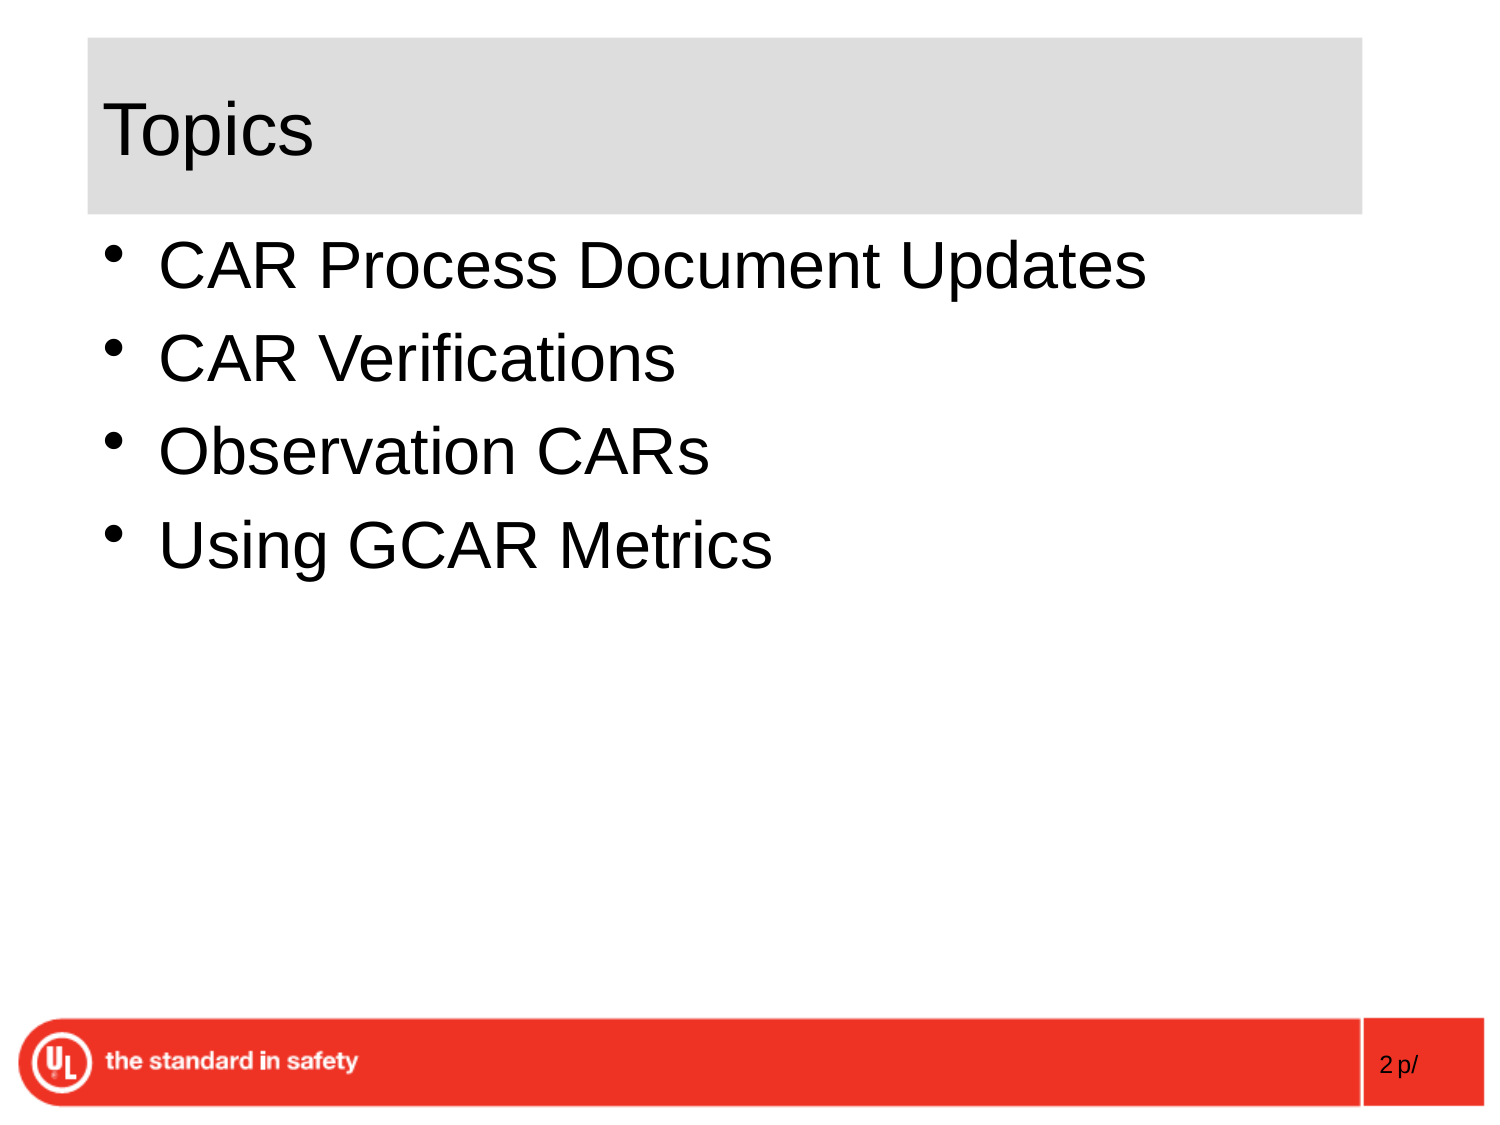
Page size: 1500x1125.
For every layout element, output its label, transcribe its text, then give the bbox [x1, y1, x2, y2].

list CAR Process Document Updates CAR Verifications Observation CARs Using GCAR Metrics [87, 214, 1388, 1040]
picture [0, 1001, 1500, 1125]
title Topics [87, 37, 1363, 214]
